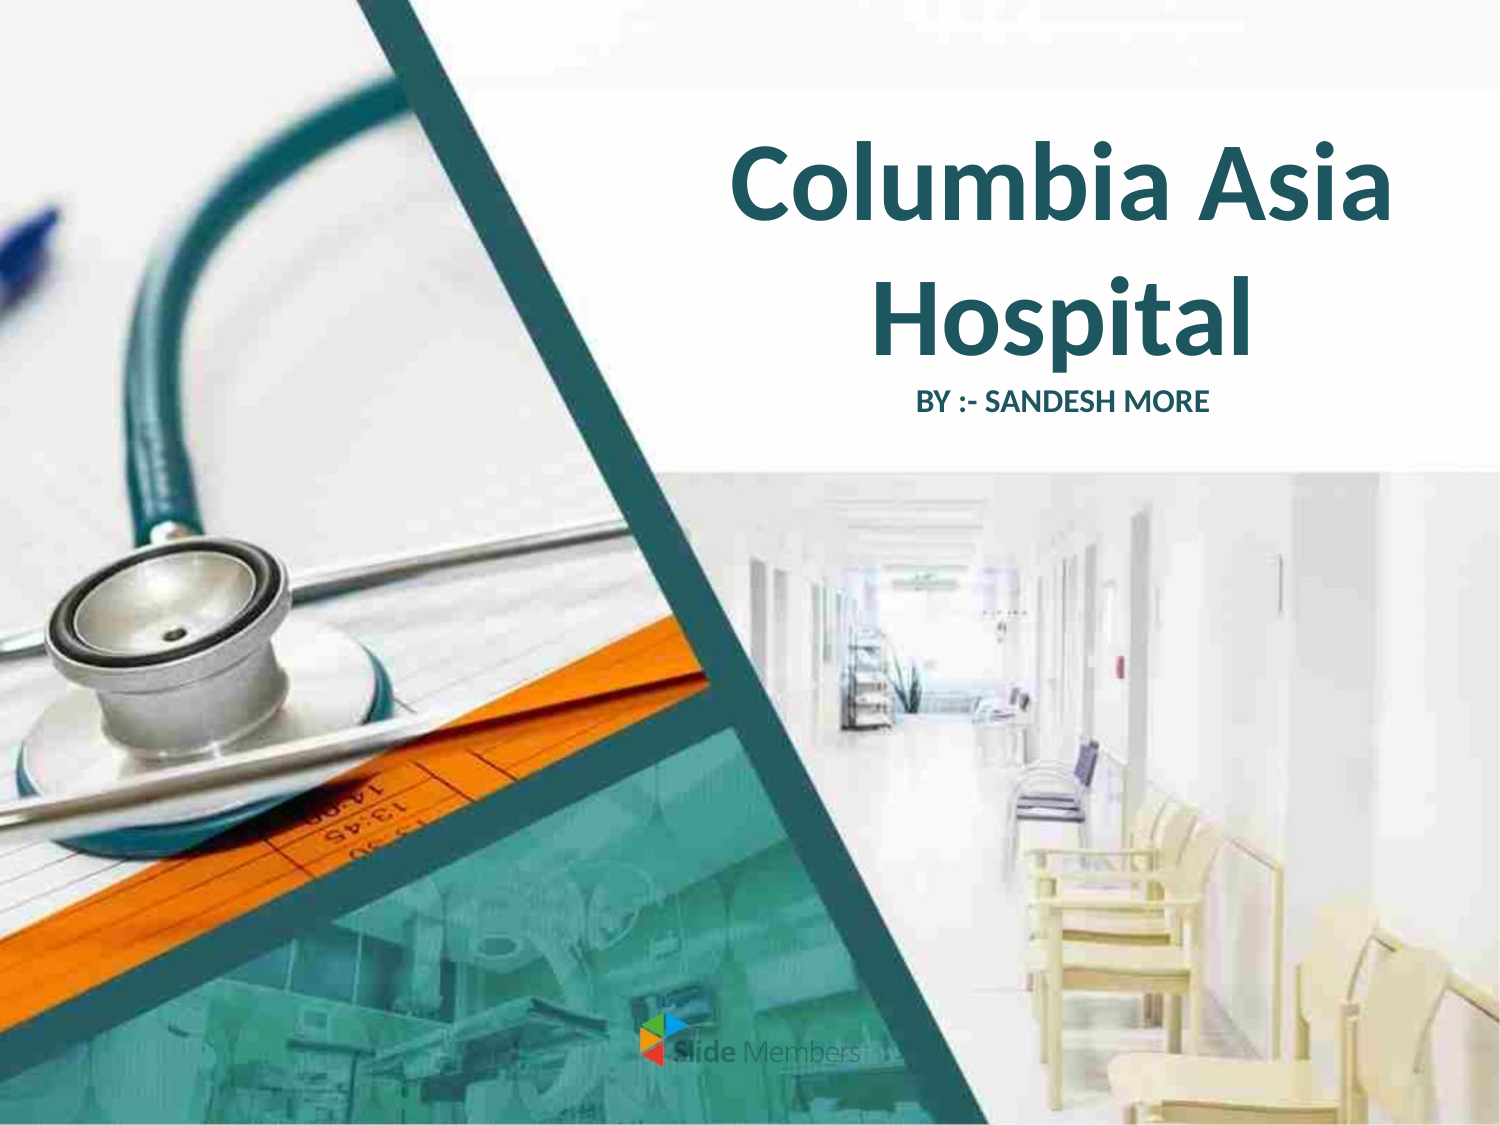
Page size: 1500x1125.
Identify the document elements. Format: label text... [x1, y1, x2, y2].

text_box Columbia Asia Hospital BY :- SANDESH MORE [730, 130, 1420, 419]
text_box [0, 0, 1500, 1125]
